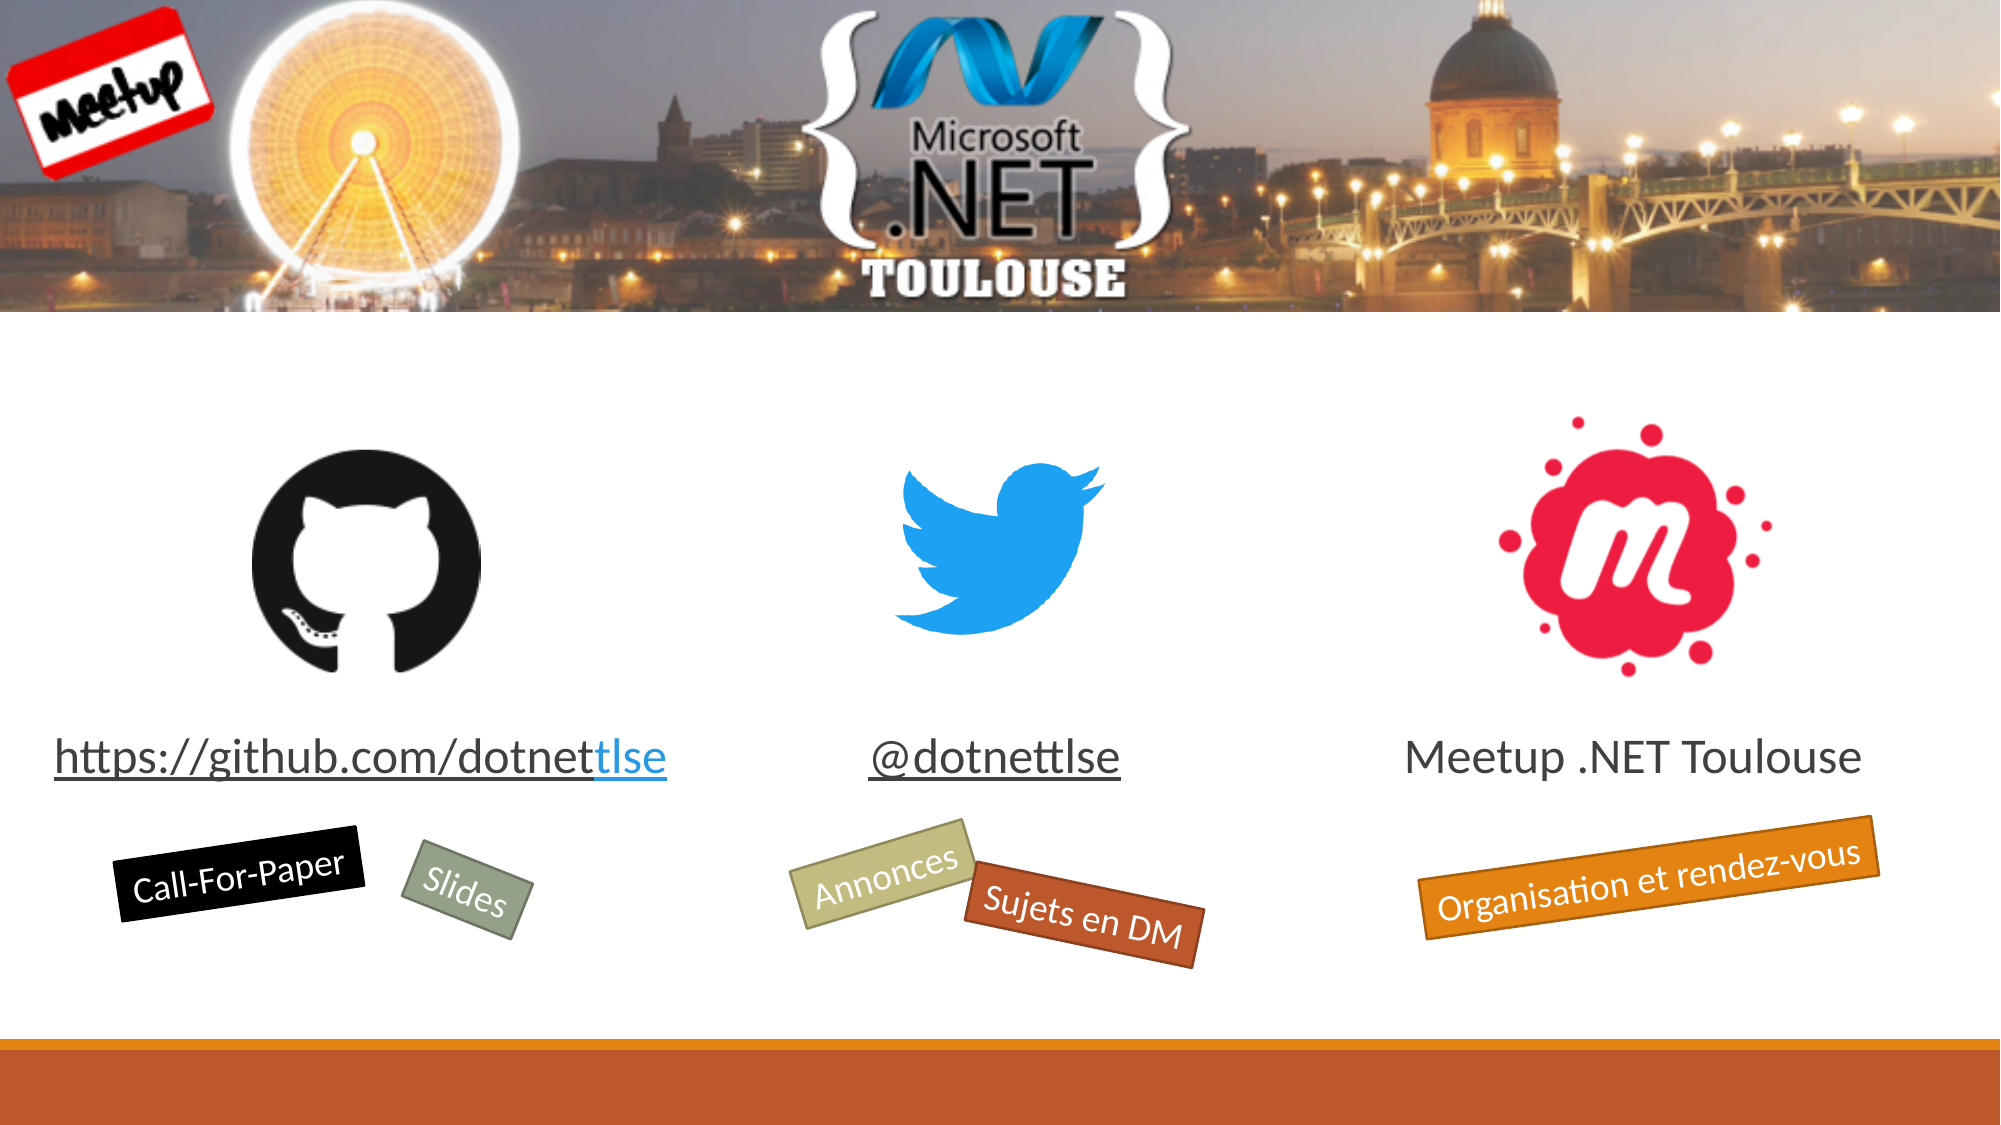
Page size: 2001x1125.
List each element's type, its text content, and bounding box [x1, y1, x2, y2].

text_box Sujets en DM [963, 860, 1206, 970]
picture [1483, 399, 1784, 698]
text_box https://github.com/dotnettlse [39, 716, 694, 792]
picture [0, 0, 2000, 312]
picture [831, 380, 1169, 718]
text_box Slides [400, 839, 535, 941]
text_box Call-For-Paper [112, 825, 366, 923]
text_box @dotnettlse [853, 726, 1147, 792]
text_box Meetup .NET Toulouse [1389, 716, 1878, 792]
picture [251, 447, 481, 677]
text_box Annonces [788, 818, 976, 930]
text_box Organisation et rendez-vous [1417, 814, 1881, 941]
